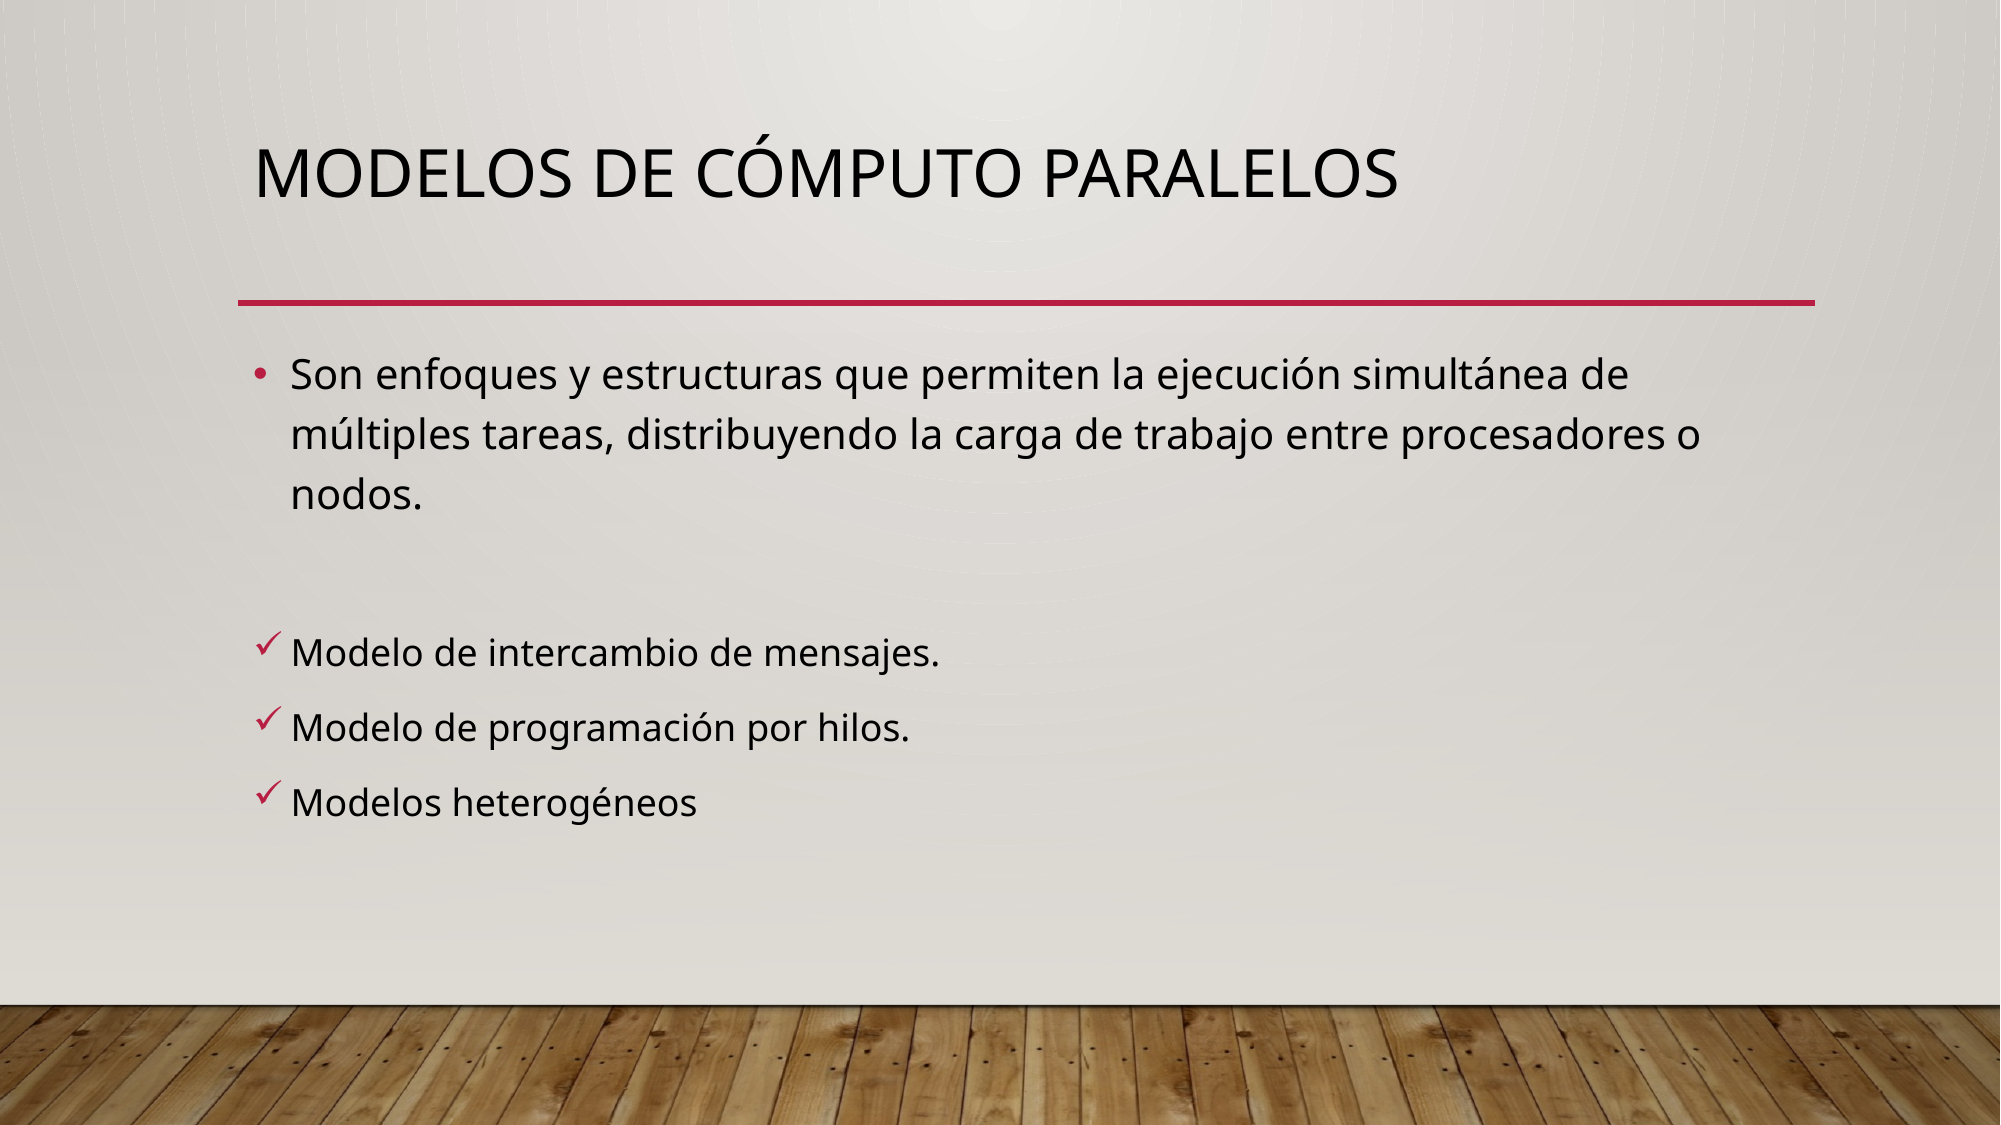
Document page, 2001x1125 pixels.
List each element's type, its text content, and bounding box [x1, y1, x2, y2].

title Modelos de cómputo paralelos [238, 131, 1814, 305]
picture [0, 1005, 2000, 1125]
list Son enfoques y estructuras que permiten la ejecución simultánea de múltiples tareas, distribuyendo la carga de trabajo entre procesadores o nodos. Modelo de intercambio de mensajes. Modelo de programación por hilos. Modelos heterogéneos [238, 330, 1814, 897]
